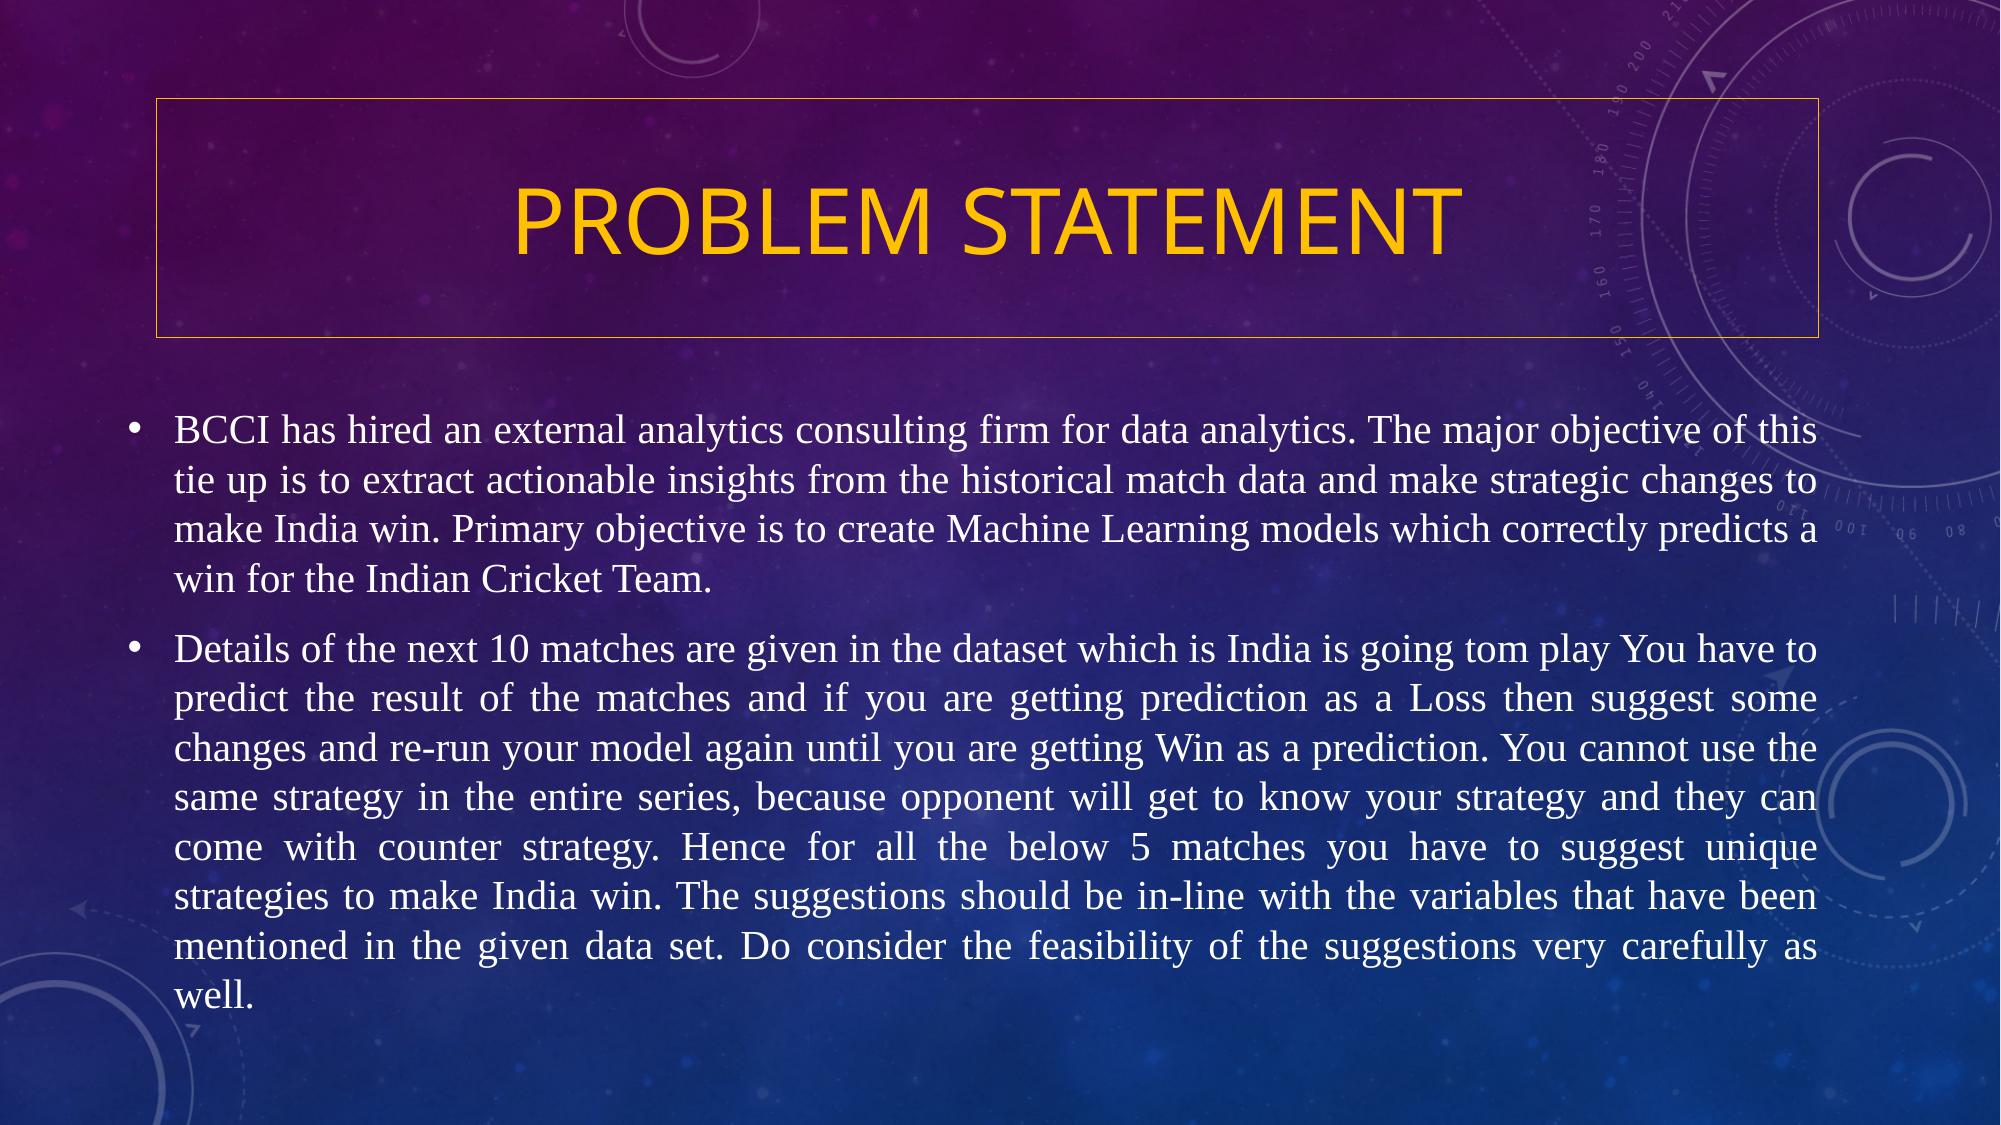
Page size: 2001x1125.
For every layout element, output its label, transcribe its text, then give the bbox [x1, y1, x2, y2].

list BCCI has hired an external analytics consulting firm for data analytics. The major objective of this tie up is to extract actionable insights from the historical match data and make strategic changes to make India win. Primary objective is to create Machine Learning models which correctly predicts a win for the Indian Cricket Team. Details of the next 10 matches are given in the dataset which is India is going tom play You have to predict the result of the matches and if you are getting prediction as a Loss then suggest some changes and re-run your model again until you are getting Win as a prediction. You cannot use the same strategy in the entire series, because opponent will get to know your strategy and they can come with counter strategy. Hence for all the below 5 matches you have to suggest unique strategies to make India win. The suggestions should be in-line with the variables that have been mentioned in the given data set. Do consider the feasibility of the suggestions very carefully as well. [112, 394, 1835, 1025]
picture [0, 0, 2001, 1125]
title PROBLEM STATEMENT [156, 98, 1819, 338]
